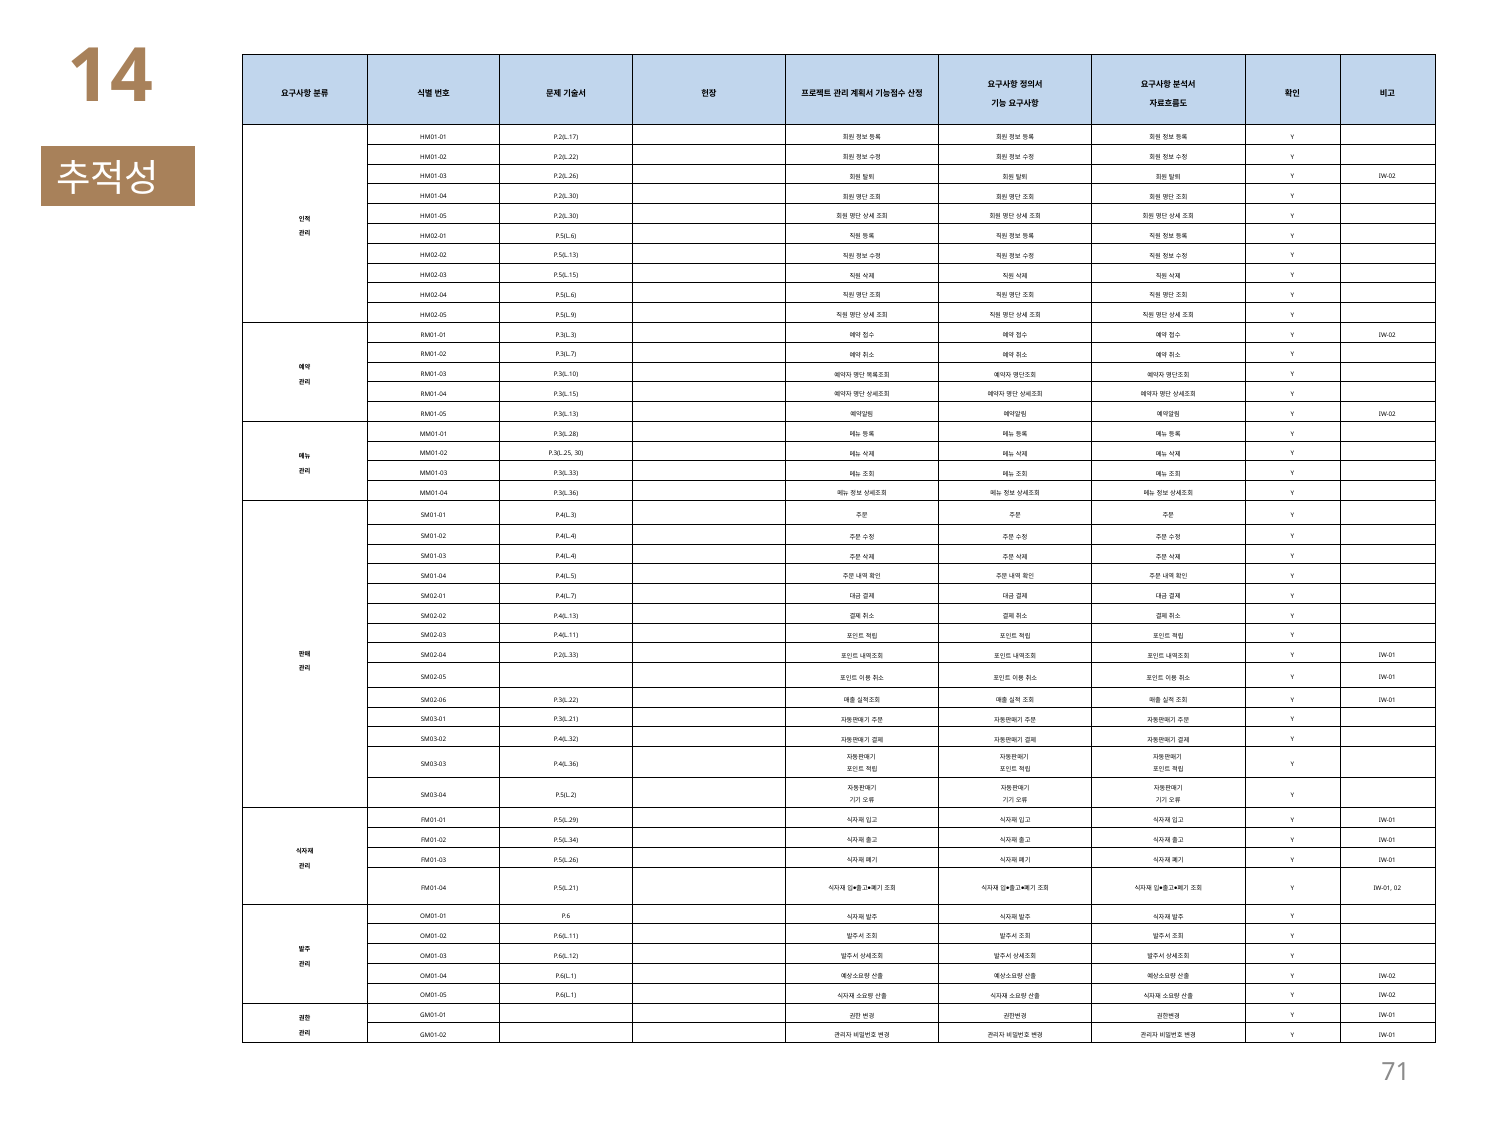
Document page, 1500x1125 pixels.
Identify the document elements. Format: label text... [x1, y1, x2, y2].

table_cell [633, 1023, 785, 1042]
table_cell [633, 643, 785, 662]
table_cell 권한변경 [1092, 1004, 1245, 1022]
table_cell P.4(L.3) [500, 501, 632, 524]
table_cell [500, 1004, 632, 1022]
table_cell Y [1246, 125, 1340, 144]
table_cell 직원 정보 수정 [1092, 244, 1245, 263]
table_cell OM01-01 [368, 905, 499, 923]
table_cell [633, 525, 785, 544]
table_cell 예상소요량 산출 [1092, 964, 1245, 983]
table_cell 회원 탈퇴 [1092, 165, 1245, 183]
table_cell P.5(L.34) [500, 828, 632, 847]
table_cell 주문 [786, 501, 938, 524]
table_cell 판매 관리 [243, 501, 367, 807]
table_cell HM01-01 [368, 125, 499, 144]
table_cell 직원 명단 상세 조회 [786, 303, 938, 322]
table_cell [633, 402, 785, 421]
table_cell GM01-01 [368, 1004, 499, 1022]
table_cell HM01-04 [368, 184, 499, 203]
table_cell IW-02 [1341, 165, 1435, 183]
table_cell Y [1246, 1023, 1340, 1042]
table_cell 식자재 입⦁출고⦁폐기 조회 [786, 868, 938, 904]
table_cell Y [1246, 402, 1340, 421]
table_cell [1341, 303, 1435, 322]
table_cell P.6(L.1) [500, 964, 632, 983]
table_cell [633, 727, 785, 746]
table_cell 예상소요량 산출 [939, 964, 1091, 983]
table_cell 직원 삭제 [939, 264, 1091, 282]
table_cell 직원 등록 [786, 224, 938, 243]
table_cell 식자재 입⦁출고⦁폐기 조회 [939, 868, 1091, 904]
table_cell 회원 명단 상세 조회 [786, 204, 938, 223]
table_cell MM01-03 [368, 461, 499, 480]
table_cell [633, 343, 785, 362]
table_cell Y [1246, 224, 1340, 243]
table_cell GM01-02 [368, 1023, 499, 1042]
table_cell 발주서 조회 [1092, 924, 1245, 943]
table_cell 식자재 관리 [243, 808, 367, 904]
table_cell 회원 정보 등록 [786, 125, 938, 144]
table_cell [633, 382, 785, 401]
table_cell [1341, 747, 1435, 777]
table_cell [633, 808, 785, 827]
table_cell Y [1246, 525, 1340, 544]
table_cell [1341, 727, 1435, 746]
table_cell [633, 944, 785, 963]
table_header 확인 [1246, 55, 1340, 124]
table_cell [1341, 708, 1435, 726]
table_cell SM03-04 [368, 778, 499, 807]
table_cell 회원 명단 조회 [786, 184, 938, 203]
table_cell [1341, 481, 1435, 500]
table_cell 메뉴 삭제 [1092, 442, 1245, 460]
table_cell 발주서 조회 [939, 924, 1091, 943]
table_cell [1341, 204, 1435, 223]
table_cell SM01-03 [368, 545, 499, 563]
table_cell 식자재 입고 [1092, 808, 1245, 827]
table_cell 발주서 상세조회 [786, 944, 938, 963]
table_cell 권한 변경 [786, 1004, 938, 1022]
table_cell 주문 수정 [786, 525, 938, 544]
table_cell P.4(L.4) [500, 525, 632, 544]
table_cell P.5(L.15) [500, 264, 632, 282]
table_cell [633, 905, 785, 923]
table_cell 관리자 비밀번호 변경 [1092, 1023, 1245, 1042]
table_cell P.5(L.13) [500, 244, 632, 263]
table_cell 메뉴 등록 [939, 422, 1091, 441]
table_cell Y [1246, 343, 1340, 362]
table_cell P.3(L.25, 30) [500, 442, 632, 460]
text_box 추적성 [41, 146, 195, 206]
table_cell IW-02 [1341, 964, 1435, 983]
table_cell Y [1246, 828, 1340, 847]
table_cell Y [1246, 303, 1340, 322]
table_cell 예약 접수 [939, 323, 1091, 342]
table_cell 자동판매기 기기 오류 [786, 778, 938, 807]
table_cell 자동판매기 기기 오류 [1092, 778, 1245, 807]
table_cell FM01-04 [368, 868, 499, 904]
table_cell [1341, 125, 1435, 144]
table_cell [633, 461, 785, 480]
table_cell 메뉴 정보 상세조회 [786, 481, 938, 500]
table_cell 결제 취소 [786, 604, 938, 623]
table_cell 주문 삭제 [939, 545, 1091, 563]
table_cell [500, 663, 632, 687]
table_cell Y [1246, 204, 1340, 223]
table_cell HM02-02 [368, 244, 499, 263]
table_cell 주문 [1092, 501, 1245, 524]
table_cell 회원 명단 상세 조회 [939, 204, 1091, 223]
table_cell Y [1246, 244, 1340, 263]
table_cell 식자재 소요량 산출 [786, 984, 938, 1003]
table_cell SM03-02 [368, 727, 499, 746]
table_cell 주문 내역 확인 [939, 564, 1091, 583]
table_cell HM02-04 [368, 283, 499, 302]
table_cell FM01-02 [368, 828, 499, 847]
table_cell Y [1246, 808, 1340, 827]
table_cell [633, 145, 785, 164]
table_cell Y [1246, 848, 1340, 867]
table_cell [500, 1023, 632, 1042]
table_cell OM01-05 [368, 984, 499, 1003]
table_cell OM01-03 [368, 944, 499, 963]
table_cell P.5(L.2) [500, 778, 632, 807]
table_cell SM02-06 [368, 688, 499, 707]
table_cell SM02-05 [368, 663, 499, 687]
table_cell [633, 747, 785, 777]
table_cell RM01-01 [368, 323, 499, 342]
table_cell SM02-01 [368, 584, 499, 603]
table_cell Y [1246, 145, 1340, 164]
table_cell [633, 363, 785, 381]
table_cell FM01-01 [368, 808, 499, 827]
table_header 문제 기술서 [500, 55, 632, 124]
table_cell 자동판매기 결제 [1092, 727, 1245, 746]
table_cell SM02-04 [368, 643, 499, 662]
table_cell 결제 취소 [1092, 604, 1245, 623]
table_cell 직원 정보 수정 [786, 244, 938, 263]
table_cell [1341, 244, 1435, 263]
table_cell [1341, 604, 1435, 623]
table_cell P.3(L.3) [500, 323, 632, 342]
table_cell [633, 244, 785, 263]
table_header 비고 [1341, 55, 1435, 124]
table_cell 포인트 이용 취소 [939, 663, 1091, 687]
table_cell [633, 283, 785, 302]
table_cell 예약알림 [1092, 402, 1245, 421]
table_cell 주문 삭제 [786, 545, 938, 563]
table_cell P.5(L.21) [500, 868, 632, 904]
table_cell 직원 정보 수정 [939, 244, 1091, 263]
table_cell [1341, 545, 1435, 563]
table_cell 회원 탈퇴 [939, 165, 1091, 183]
table_cell [1341, 264, 1435, 282]
table_cell 포인트 내역조회 [1092, 643, 1245, 662]
table_cell 자동판매기 포인트 적립 [939, 747, 1091, 777]
table_cell 예약 접수 [1092, 323, 1245, 342]
table_cell IW-01, 02 [1341, 868, 1435, 904]
table_cell [633, 442, 785, 460]
table_cell [633, 708, 785, 726]
table_cell [633, 564, 785, 583]
table_cell [633, 501, 785, 524]
table_cell 식자재 입고 [786, 808, 938, 827]
table_cell [633, 964, 785, 983]
table_cell RM01-05 [368, 402, 499, 421]
table_cell Y [1246, 727, 1340, 746]
table_cell [633, 924, 785, 943]
table_cell 주문 내역 확인 [1092, 564, 1245, 583]
table_cell P.4(L.32) [500, 727, 632, 746]
table_cell 직원 명단 조회 [1092, 283, 1245, 302]
table_cell 자동판매기 주문 [1092, 708, 1245, 726]
table_cell 대금 결제 [1092, 584, 1245, 603]
table_cell 자동판매기 포인트 적립 [786, 747, 938, 777]
table_cell Y [1246, 964, 1340, 983]
table_cell 포인트 적립 [786, 624, 938, 642]
table_cell IW-01 [1341, 848, 1435, 867]
table_cell IW-01 [1341, 663, 1435, 687]
table_cell 식자재 소요량 산출 [1092, 984, 1245, 1003]
table_cell 자동판매기 주문 [786, 708, 938, 726]
table_cell RM01-03 [368, 363, 499, 381]
table_cell 예약 취소 [939, 343, 1091, 362]
table_cell 포인트 내역조회 [786, 643, 938, 662]
table_cell P.3(L.33) [500, 461, 632, 480]
table_cell [633, 604, 785, 623]
table_cell MM01-01 [368, 422, 499, 441]
table_cell Y [1246, 363, 1340, 381]
table_cell P.6(L.1) [500, 984, 632, 1003]
table_cell 자동판매기 기기 오류 [939, 778, 1091, 807]
table_cell 주문 삭제 [1092, 545, 1245, 563]
table_cell [633, 663, 785, 687]
table_cell IW-02 [1341, 402, 1435, 421]
table_cell [1341, 145, 1435, 164]
table_cell P.5(L.9) [500, 303, 632, 322]
table_cell Y [1246, 184, 1340, 203]
table_cell 주문 [939, 501, 1091, 524]
table_cell P.2(L.26) [500, 165, 632, 183]
table_cell Y [1246, 663, 1340, 687]
table_cell P.6(L.12) [500, 944, 632, 963]
table_cell 식자재 출고 [1092, 828, 1245, 847]
slide_number 70 [1074, 1043, 1425, 1103]
table_cell 매출 실적조회 [786, 688, 938, 707]
table_cell 식자재 출고 [786, 828, 938, 847]
table_cell HM01-02 [368, 145, 499, 164]
table_cell 예약 취소 [786, 343, 938, 362]
table_cell Y [1246, 323, 1340, 342]
table_cell Y [1246, 688, 1340, 707]
table_cell HM01-05 [368, 204, 499, 223]
table_cell 메뉴 조회 [1092, 461, 1245, 480]
table_cell [1341, 905, 1435, 923]
table_cell 예약 취소 [1092, 343, 1245, 362]
table_cell [1341, 924, 1435, 943]
table_cell [1341, 525, 1435, 544]
table_cell Y [1246, 382, 1340, 401]
table_cell 권한 관리 [243, 1004, 367, 1042]
table_cell 예약자 명단조회 [939, 363, 1091, 381]
table_cell 직원 정보 등록 [939, 224, 1091, 243]
table_cell 대금 결제 [939, 584, 1091, 603]
table_cell Y [1246, 442, 1340, 460]
table_cell P.2(L.30) [500, 204, 632, 223]
table_cell SM03-03 [368, 747, 499, 777]
table_cell 식자재 출고 [939, 828, 1091, 847]
table_cell HM02-03 [368, 264, 499, 282]
table_cell 식자재 폐기 [786, 848, 938, 867]
table_cell P.5(L.6) [500, 283, 632, 302]
table_cell 자동판매기 주문 [939, 708, 1091, 726]
table_cell P.5(L.29) [500, 808, 632, 827]
table_header 식별 번호 [368, 55, 499, 124]
table_cell P.3(L.7) [500, 343, 632, 362]
table_cell 자동판매기 결제 [939, 727, 1091, 746]
table_cell 포인트 이용 취소 [1092, 663, 1245, 687]
table_cell Y [1246, 905, 1340, 923]
table_cell [1341, 564, 1435, 583]
table_cell 포인트 내역조회 [939, 643, 1091, 662]
table_cell Y [1246, 422, 1340, 441]
table_cell 인적 관리 [243, 125, 367, 322]
table_cell P.5(L.6) [500, 224, 632, 243]
table_cell SM03-01 [368, 708, 499, 726]
table_cell 메뉴 등록 [1092, 422, 1245, 441]
table_cell Y [1246, 584, 1340, 603]
table_cell 주문 수정 [1092, 525, 1245, 544]
table_cell Y [1246, 778, 1340, 807]
table_cell 식자재 폐기 [939, 848, 1091, 867]
table_cell 직원 삭제 [1092, 264, 1245, 282]
table_cell IW-01 [1341, 1023, 1435, 1042]
table_cell P.6(L.11) [500, 924, 632, 943]
table_cell 예약알림 [939, 402, 1091, 421]
table_cell Y [1246, 461, 1340, 480]
table_cell 회원 정보 등록 [939, 125, 1091, 144]
table_cell [633, 848, 785, 867]
table_cell 예약알림 [786, 402, 938, 421]
table_cell IW-01 [1341, 828, 1435, 847]
table_cell 회원 탈퇴 [786, 165, 938, 183]
table_cell Y [1246, 944, 1340, 963]
table_cell 발주 관리 [243, 905, 367, 1003]
table_cell 예약자 명단 상세조회 [939, 382, 1091, 401]
table_cell P.5(L.26) [500, 848, 632, 867]
table_cell [633, 264, 785, 282]
table_cell Y [1246, 984, 1340, 1003]
table_cell [633, 545, 785, 563]
table_cell [633, 624, 785, 642]
table_cell 예약자 명단 목록조회 [786, 363, 938, 381]
table_cell 예약자 명단조회 [1092, 363, 1245, 381]
table_cell [633, 481, 785, 500]
table_cell [633, 1004, 785, 1022]
table_cell 회원 정보 수정 [939, 145, 1091, 164]
table_cell P.2(L.22) [500, 145, 632, 164]
table_cell 회원 정보 수정 [1092, 145, 1245, 164]
table_cell 예약 접수 [786, 323, 938, 342]
table_cell 메뉴 등록 [786, 422, 938, 441]
table_cell P.3(L.10) [500, 363, 632, 381]
table_cell 발주서 조회 [786, 924, 938, 943]
table_cell [633, 165, 785, 183]
table_cell 예약자 명단 상세조회 [786, 382, 938, 401]
table_cell 관리자 비밀번호 변경 [786, 1023, 938, 1042]
table_cell 대금 결제 [786, 584, 938, 603]
table_cell SM01-04 [368, 564, 499, 583]
table_cell 발주서 상세조회 [939, 944, 1091, 963]
table_cell 직원 명단 조회 [786, 283, 938, 302]
table_cell IW-02 [1341, 323, 1435, 342]
table_cell Y [1246, 924, 1340, 943]
table_cell [633, 303, 785, 322]
table_cell P.2(L.30) [500, 184, 632, 203]
table_cell 회원 정보 등록 [1092, 125, 1245, 144]
table_cell 메뉴 조회 [939, 461, 1091, 480]
table_cell 메뉴 관리 [243, 422, 367, 500]
table_cell HM02-01 [368, 224, 499, 243]
table_cell 식자재 입⦁출고⦁폐기 조회 [1092, 868, 1245, 904]
table_cell [633, 828, 785, 847]
table_header 프로젝트 관리 계획서 기능점수 산정 [786, 55, 938, 124]
table_cell [1341, 442, 1435, 460]
table_cell 예약 관리 [243, 323, 367, 421]
table_cell P.3(L.15) [500, 382, 632, 401]
table_cell [633, 224, 785, 243]
table_cell 메뉴 삭제 [786, 442, 938, 460]
table_cell P.4(L.11) [500, 624, 632, 642]
table_cell P.4(L.4) [500, 545, 632, 563]
table_cell 회원 명단 조회 [939, 184, 1091, 203]
table_cell RM01-04 [368, 382, 499, 401]
table_cell [1341, 363, 1435, 381]
table_cell 자동판매기 포인트 적립 [1092, 747, 1245, 777]
table_cell P.6 [500, 905, 632, 923]
table_cell SM01-01 [368, 501, 499, 524]
table_cell IW-01 [1341, 1004, 1435, 1022]
table_cell P.4(L.5) [500, 564, 632, 583]
table_cell P.4(L.7) [500, 584, 632, 603]
table_cell IW-01 [1341, 643, 1435, 662]
table_cell [1341, 382, 1435, 401]
table_cell Y [1246, 643, 1340, 662]
table_cell [633, 125, 785, 144]
table_cell 식자재 입고 [939, 808, 1091, 827]
table_cell Y [1246, 868, 1340, 904]
table_cell 메뉴 조회 [786, 461, 938, 480]
table_cell IW-01 [1341, 808, 1435, 827]
table_cell Y [1246, 545, 1340, 563]
table_cell 자동판매기 결제 [786, 727, 938, 746]
table_cell 포인트 이용 취소 [786, 663, 938, 687]
table_cell [1341, 422, 1435, 441]
table_cell 회원 명단 상세 조회 [1092, 204, 1245, 223]
table_cell 발주서 상세조회 [1092, 944, 1245, 963]
table_cell Y [1246, 501, 1340, 524]
table_cell 결제 취소 [939, 604, 1091, 623]
table_cell 직원 삭제 [786, 264, 938, 282]
table_cell 메뉴 정보 상세조회 [939, 481, 1091, 500]
table_cell HM01-03 [368, 165, 499, 183]
table_cell MM01-04 [368, 481, 499, 500]
table_cell P.3(L.21) [500, 708, 632, 726]
table_cell Y [1246, 165, 1340, 183]
table_cell [1341, 624, 1435, 642]
table_cell HM02-05 [368, 303, 499, 322]
table_cell Y [1246, 283, 1340, 302]
table_cell [633, 688, 785, 707]
table_cell SM02-03 [368, 624, 499, 642]
table_cell 식자재 소요량 산출 [939, 984, 1091, 1003]
table_cell FM01-03 [368, 848, 499, 867]
table_cell 관리자 비밀번호 변경 [939, 1023, 1091, 1042]
table_cell 메뉴 정보 상세조회 [1092, 481, 1245, 500]
table_cell Y [1246, 747, 1340, 777]
table_cell Y [1246, 1004, 1340, 1022]
table_cell OM01-02 [368, 924, 499, 943]
table_cell Y [1246, 264, 1340, 282]
table_cell P.2(L.17) [500, 125, 632, 144]
table_cell [1341, 778, 1435, 807]
table_cell OM01-04 [368, 964, 499, 983]
table_cell 메뉴 삭제 [939, 442, 1091, 460]
table_cell [1341, 461, 1435, 480]
table_header 요구사항 분류 [243, 55, 367, 124]
table_cell 직원 정보 등록 [1092, 224, 1245, 243]
table_cell [1341, 944, 1435, 963]
table_cell [1341, 501, 1435, 524]
table_cell RM01-02 [368, 343, 499, 362]
table_cell 직원 명단 상세 조회 [1092, 303, 1245, 322]
table_cell 매출 실적 조회 [1092, 688, 1245, 707]
table_cell Y [1246, 481, 1340, 500]
table_cell [1341, 584, 1435, 603]
table_cell P.4(L.36) [500, 747, 632, 777]
table_cell P.3(L.36) [500, 481, 632, 500]
text_box 14 [53, 19, 242, 124]
table_cell [633, 204, 785, 223]
table_header 요구사항 정의서 기능 요구사항 [939, 55, 1091, 124]
table_cell [633, 422, 785, 441]
table_cell 직원 명단 상세 조회 [939, 303, 1091, 322]
table_cell MM01-02 [368, 442, 499, 460]
table_cell [1341, 283, 1435, 302]
table_cell [633, 323, 785, 342]
table_cell [633, 584, 785, 603]
table_cell SM01-02 [368, 525, 499, 544]
table_cell 주문 수정 [939, 525, 1091, 544]
table_cell 식자재 발주 [939, 905, 1091, 923]
table_header 요구사항 분석서 자료흐름도 [1092, 55, 1245, 124]
table_cell [1341, 343, 1435, 362]
table_cell Y [1246, 604, 1340, 623]
table_cell 회원 정보 수정 [786, 145, 938, 164]
table_cell [633, 778, 785, 807]
table_cell 식자재 폐기 [1092, 848, 1245, 867]
table_cell 포인트 적립 [1092, 624, 1245, 642]
table_cell 예상소요량 산출 [786, 964, 938, 983]
table_cell [633, 184, 785, 203]
table_cell [633, 984, 785, 1003]
table_cell 회원 명단 조회 [1092, 184, 1245, 203]
table_cell 포인트 적립 [939, 624, 1091, 642]
table_cell 예약자 명단 상세조회 [1092, 382, 1245, 401]
table_cell P.3(L.28) [500, 422, 632, 441]
table_cell P.4(L.13) [500, 604, 632, 623]
table_cell Y [1246, 708, 1340, 726]
table_cell P.3(L.22) [500, 688, 632, 707]
table_cell SM02-02 [368, 604, 499, 623]
table_cell [1341, 224, 1435, 243]
table_cell 식자재 발주 [786, 905, 938, 923]
table_cell [633, 868, 785, 904]
table_cell [1341, 184, 1435, 203]
table_cell 직원 명단 조회 [939, 283, 1091, 302]
table_cell Y [1246, 564, 1340, 583]
table_cell IW-01 [1341, 688, 1435, 707]
table_cell 권한변경 [939, 1004, 1091, 1022]
table_cell 주문 내역 확인 [786, 564, 938, 583]
table_cell P.2(L.33) [500, 643, 632, 662]
table_cell 매출 실적 조회 [939, 688, 1091, 707]
table_cell 식자재 발주 [1092, 905, 1245, 923]
table_cell P.3(L.13) [500, 402, 632, 421]
table_header 헌장 [633, 55, 785, 124]
table_cell IW-02 [1341, 984, 1435, 1003]
table_cell Y [1246, 624, 1340, 642]
